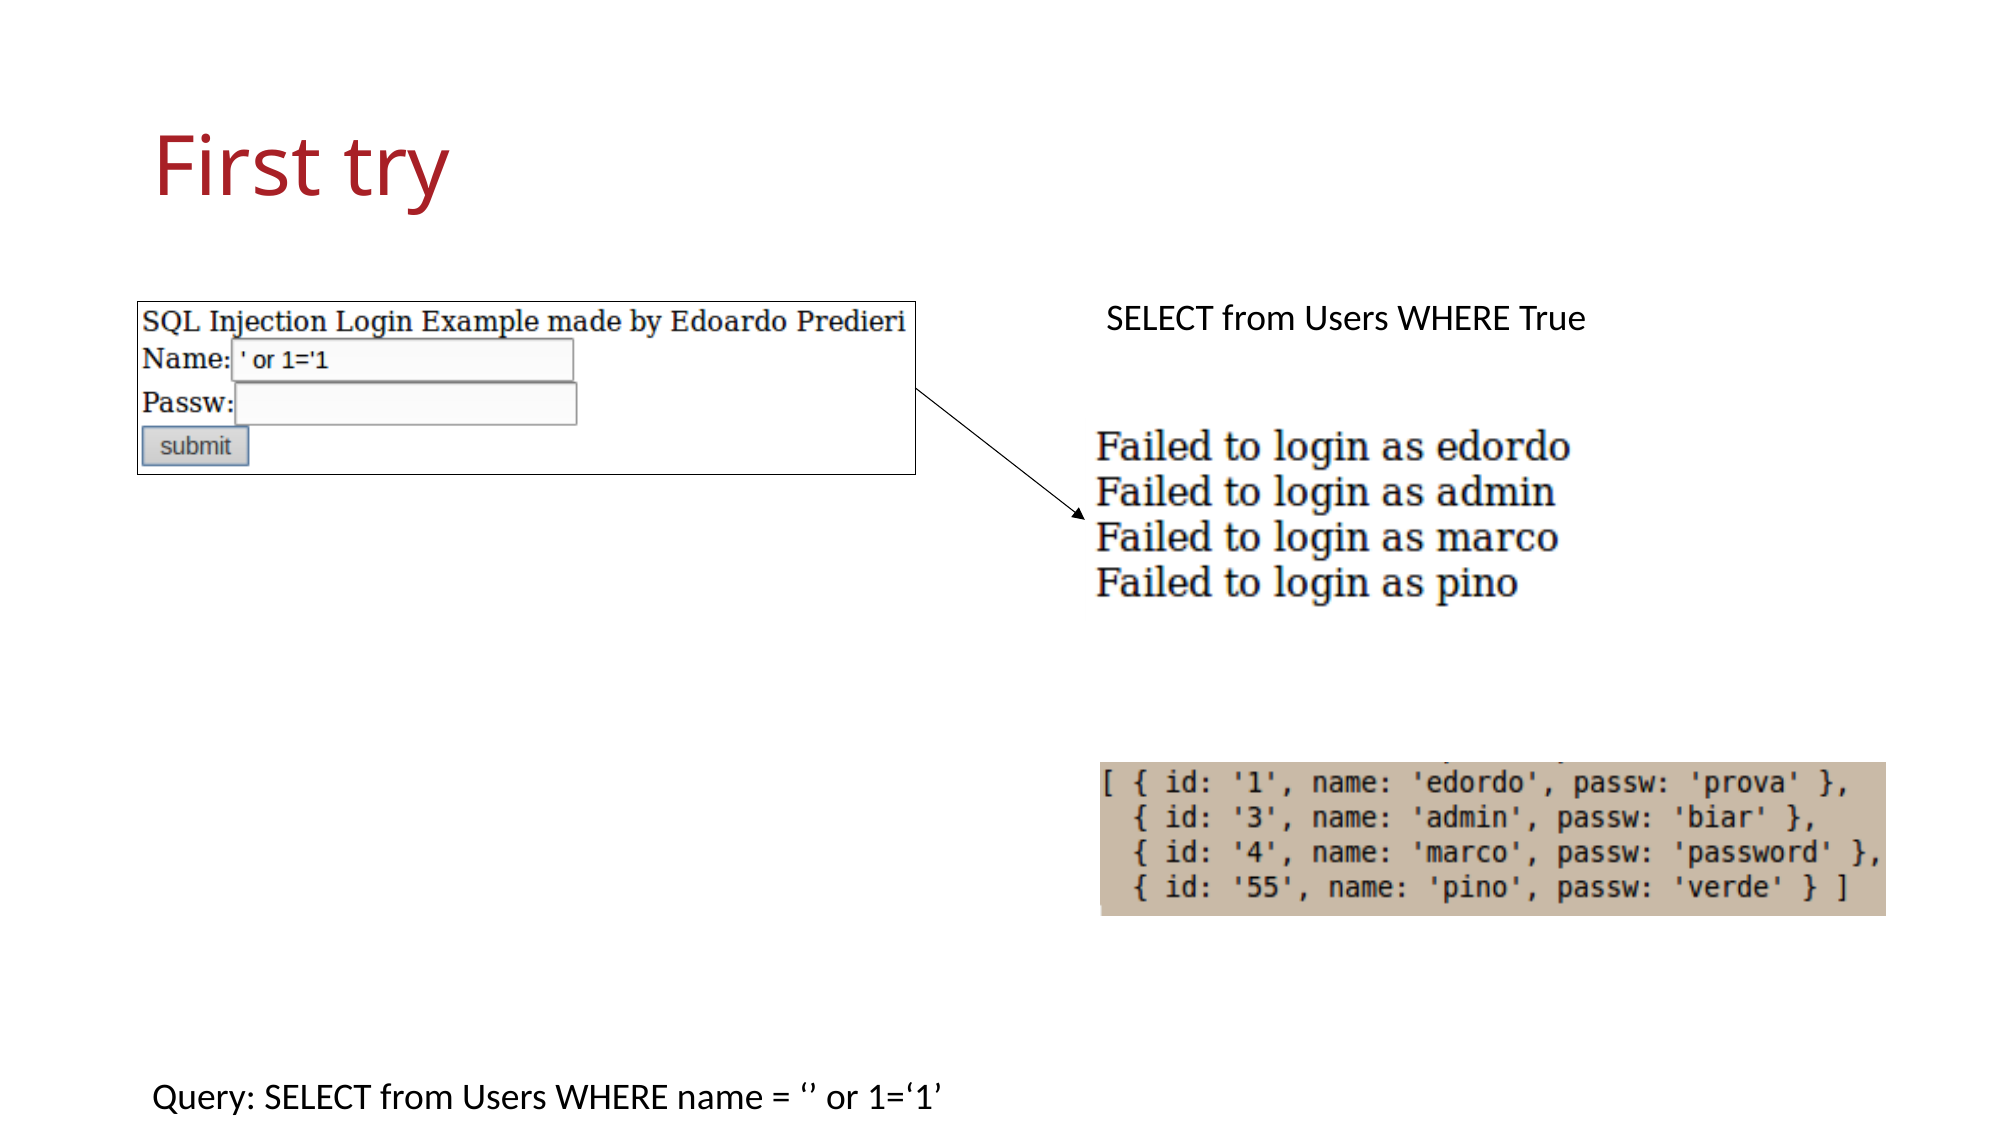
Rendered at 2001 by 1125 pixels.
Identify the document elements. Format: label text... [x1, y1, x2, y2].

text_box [915, 387, 1085, 520]
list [137, 301, 916, 475]
text_box SELECT from Users WHERE True [1091, 285, 1603, 345]
picture [1100, 762, 1886, 916]
title First try [137, 59, 1863, 278]
text_box Query: SELECT from Users WHERE name = ‘’ or 1=‘1’ [137, 1064, 1986, 1125]
picture [1084, 418, 1594, 621]
